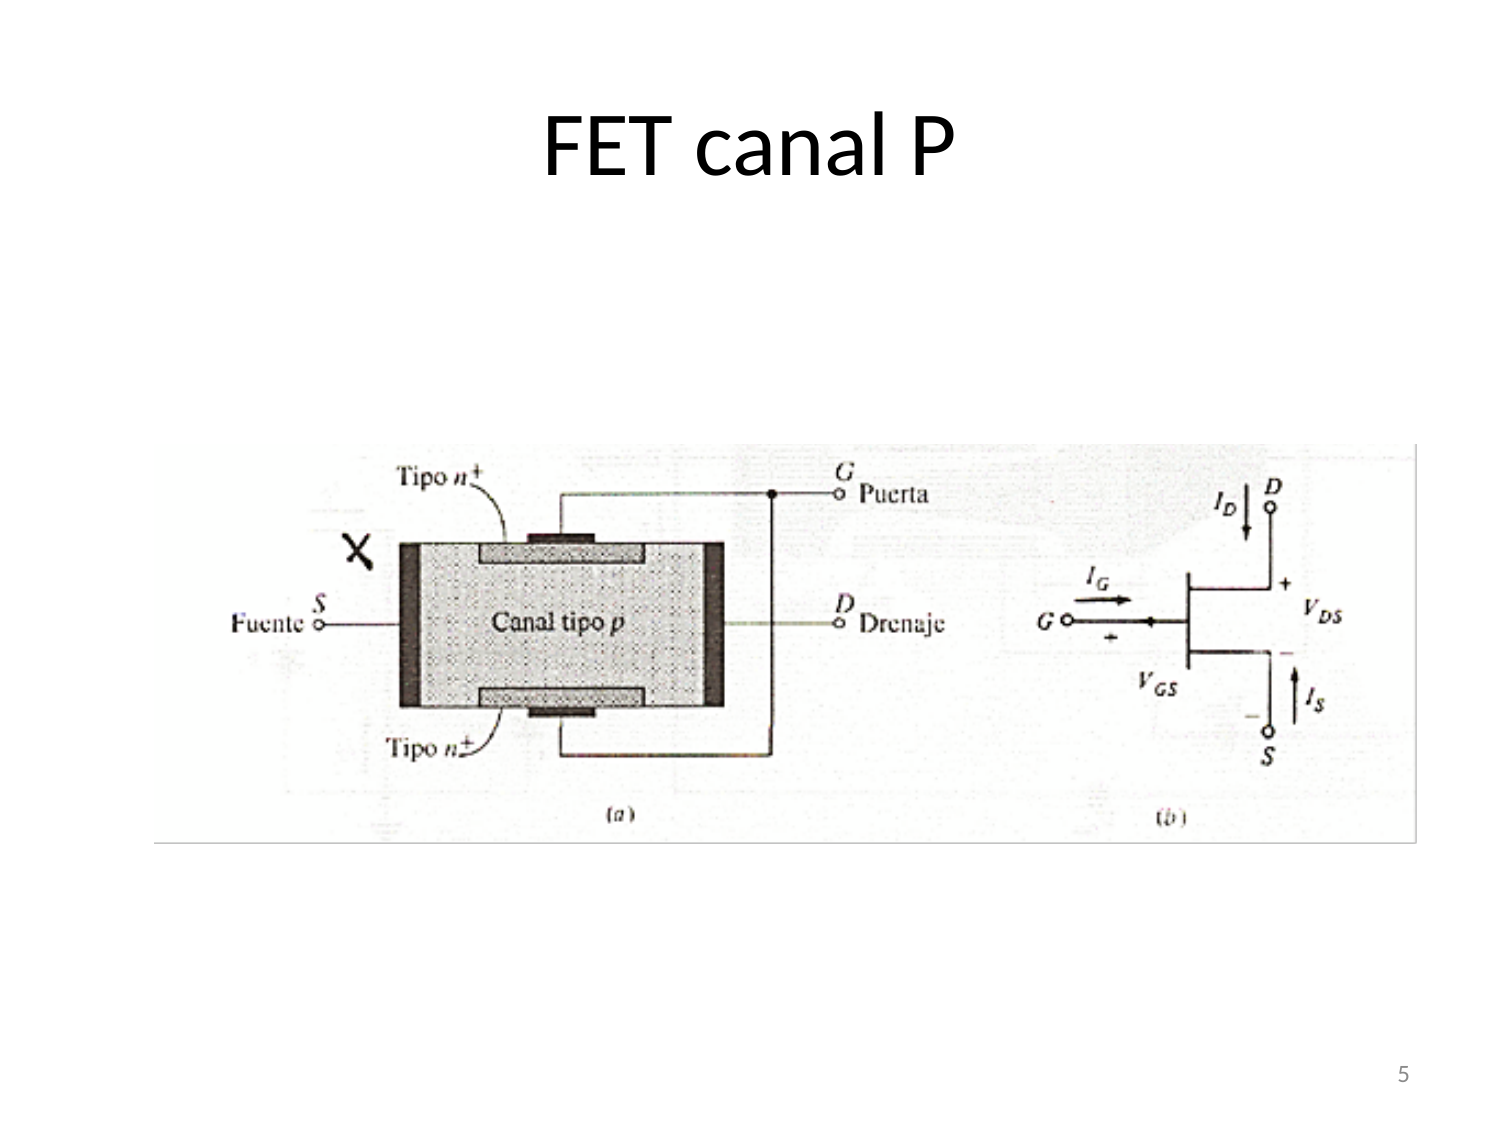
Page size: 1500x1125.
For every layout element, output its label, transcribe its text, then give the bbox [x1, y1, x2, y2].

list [153, 444, 1419, 847]
title FET canal P [75, 45, 1425, 233]
slide_number 5 [1074, 1042, 1425, 1103]
